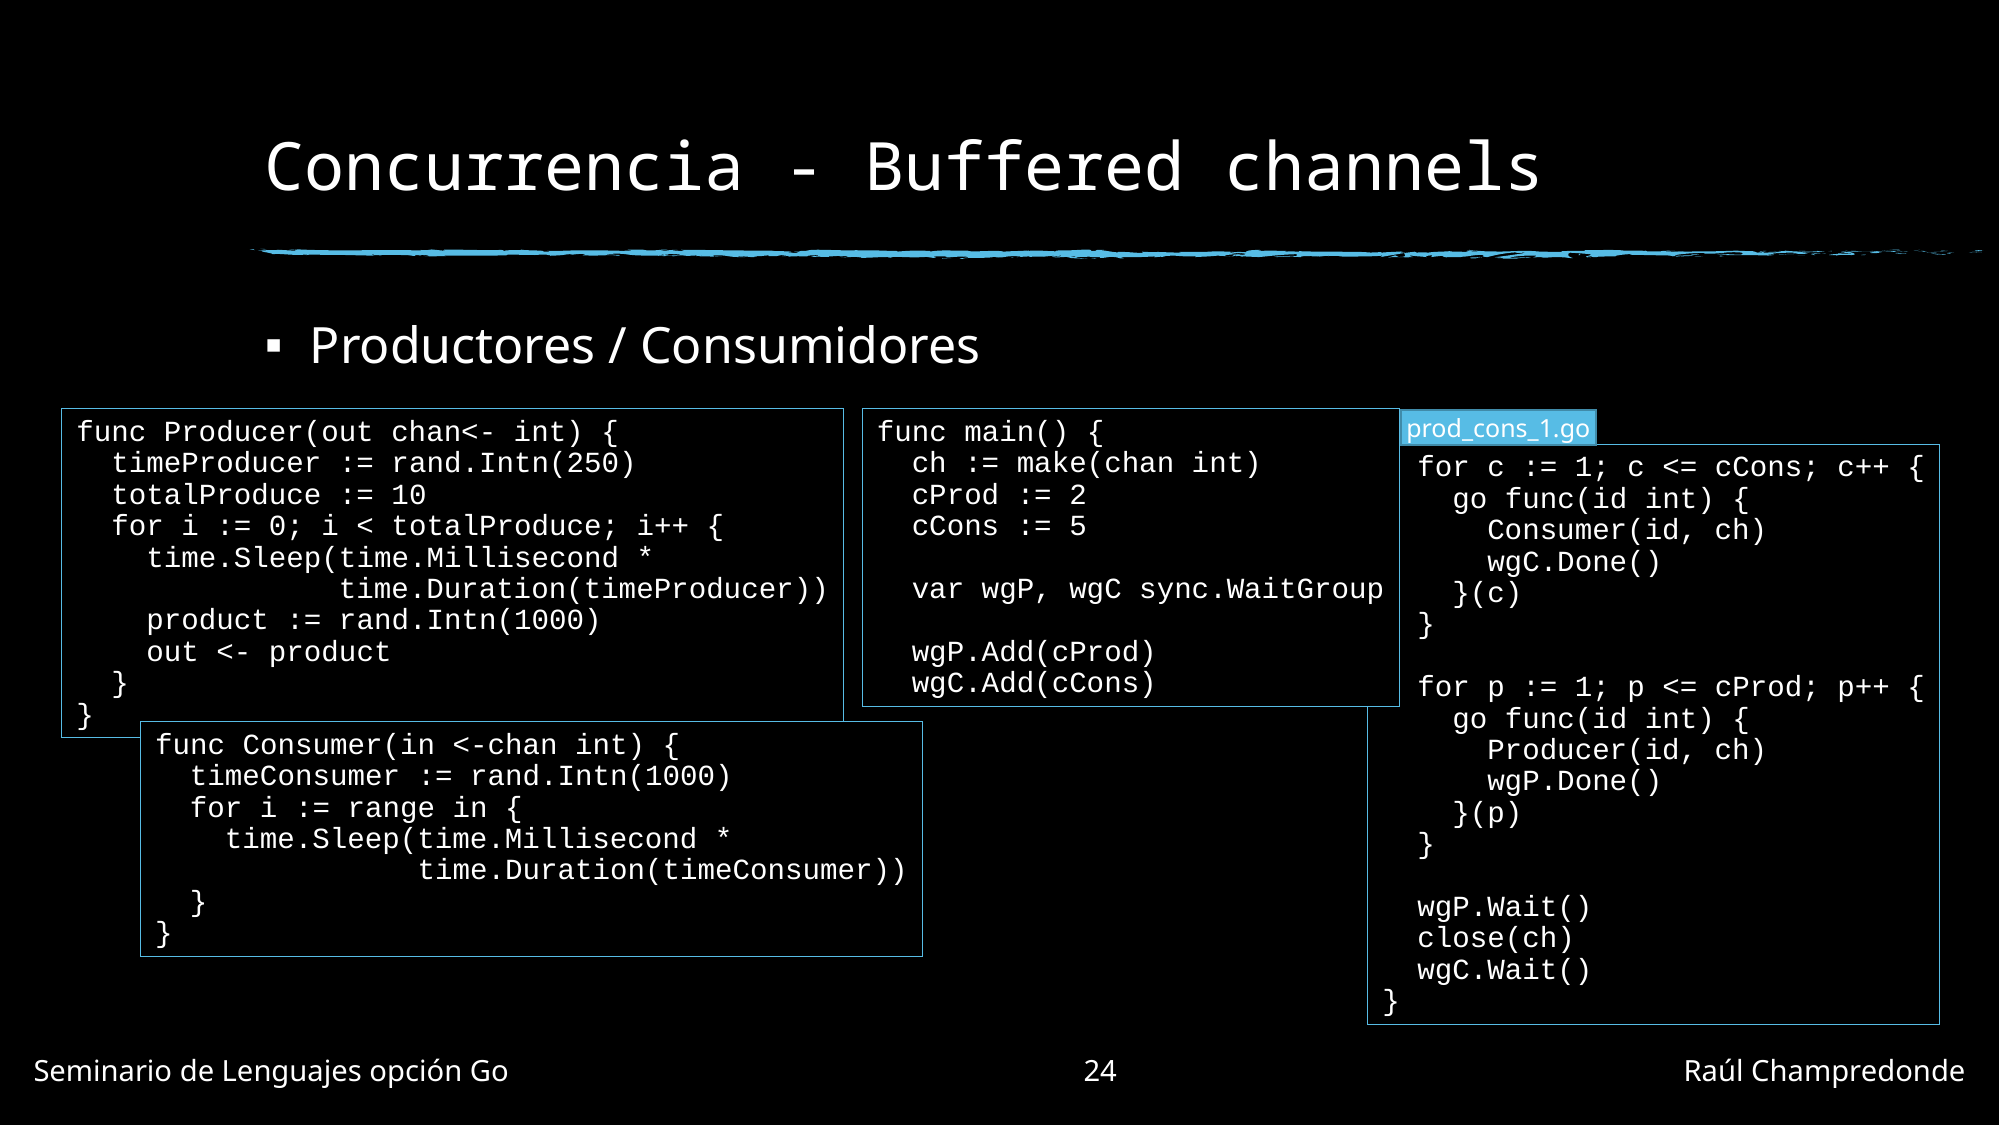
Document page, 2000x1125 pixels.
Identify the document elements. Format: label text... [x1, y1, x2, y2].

text_box prod_cons_1.go [1400, 409, 1597, 446]
text_box func Producer(out chan<- int) { timeProducer := rand.Intn(250) totalProduce := 10 for i := 0; i < totalProduce; i++ { time.Sleep(time.Millisecond * time.Duration(timeProducer)) product := rand.Intn(1000) out <- product } } [61, 408, 844, 738]
footer Seminario de Lenguajes opción Go 24 Raúl Champredonde [0, 1050, 2000, 1096]
text_box for c := 1; c <= cCons; c++ { go func(id int) { Consumer(id, ch) wgC.Done() }(c) } for p := 1; p <= cProd; p++ { go func(id int) { Producer(id, ch) wgP.Done() }(p) } wgP.Wait() close(ch) wgC.Wait() } [1367, 444, 1940, 1025]
title Concurrencia - Buffered channels [249, 45, 1750, 213]
text_box func Consumer(in <-chan int) { timeConsumer := rand.Intn(1000) for i := range in { time.Sleep(time.Millisecond * time.Duration(timeConsumer)) } } [140, 721, 923, 957]
list Productores / Consumidores [249, 312, 1750, 1013]
text_box func main() { ch := make(chan int) cProd := 2 cCons := 5 var wgP, wgC sync.WaitGroup wgP.Add(cProd) wgC.Add(cCons) [862, 408, 1400, 707]
